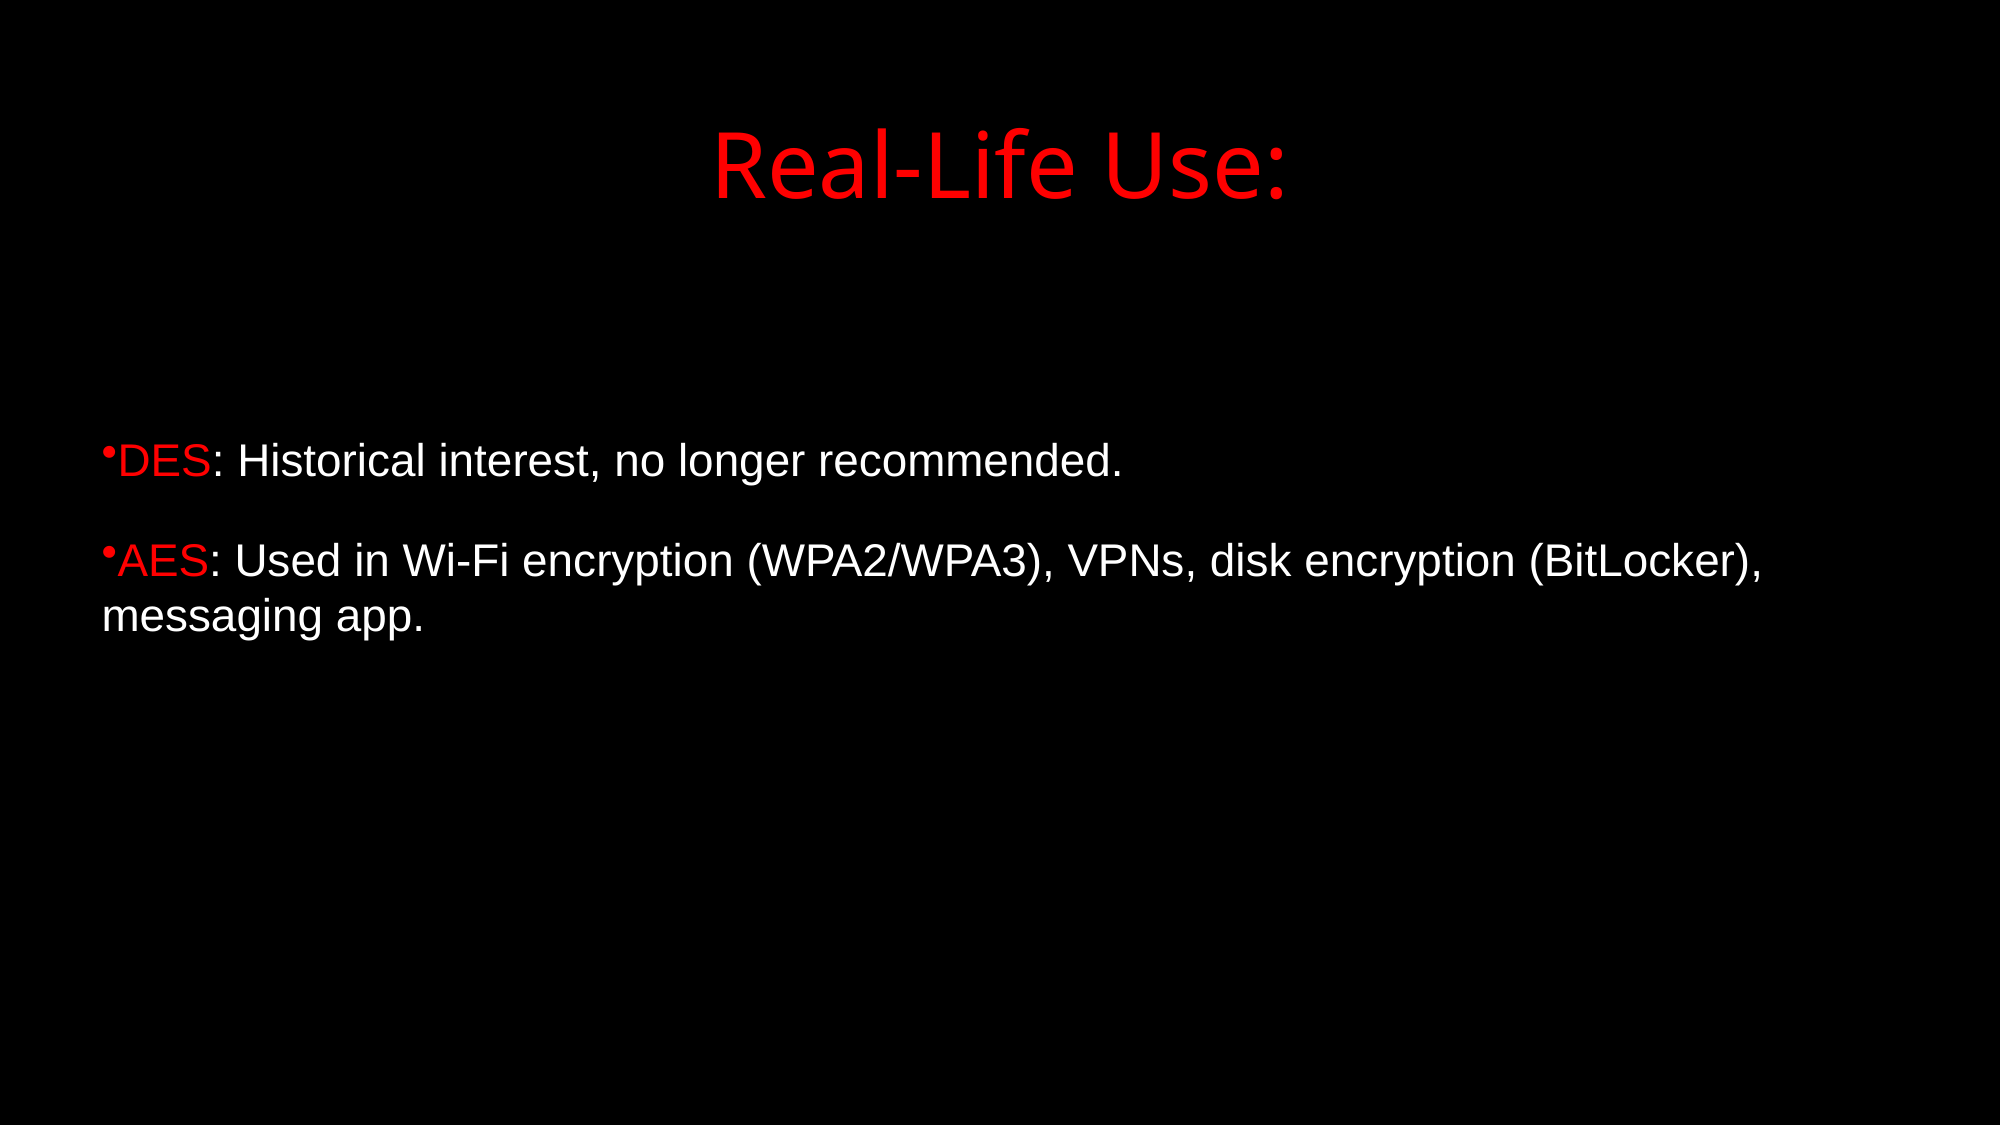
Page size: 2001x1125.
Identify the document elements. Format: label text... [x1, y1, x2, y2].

list DES: Historical interest, no longer recommended. AES: Used in Wi-Fi encryption (WPA2/WPA3), VPNs, disk encryption (BitLocker), messaging app. [86, 209, 1974, 862]
title Real-Life Use: [137, 59, 1863, 209]
